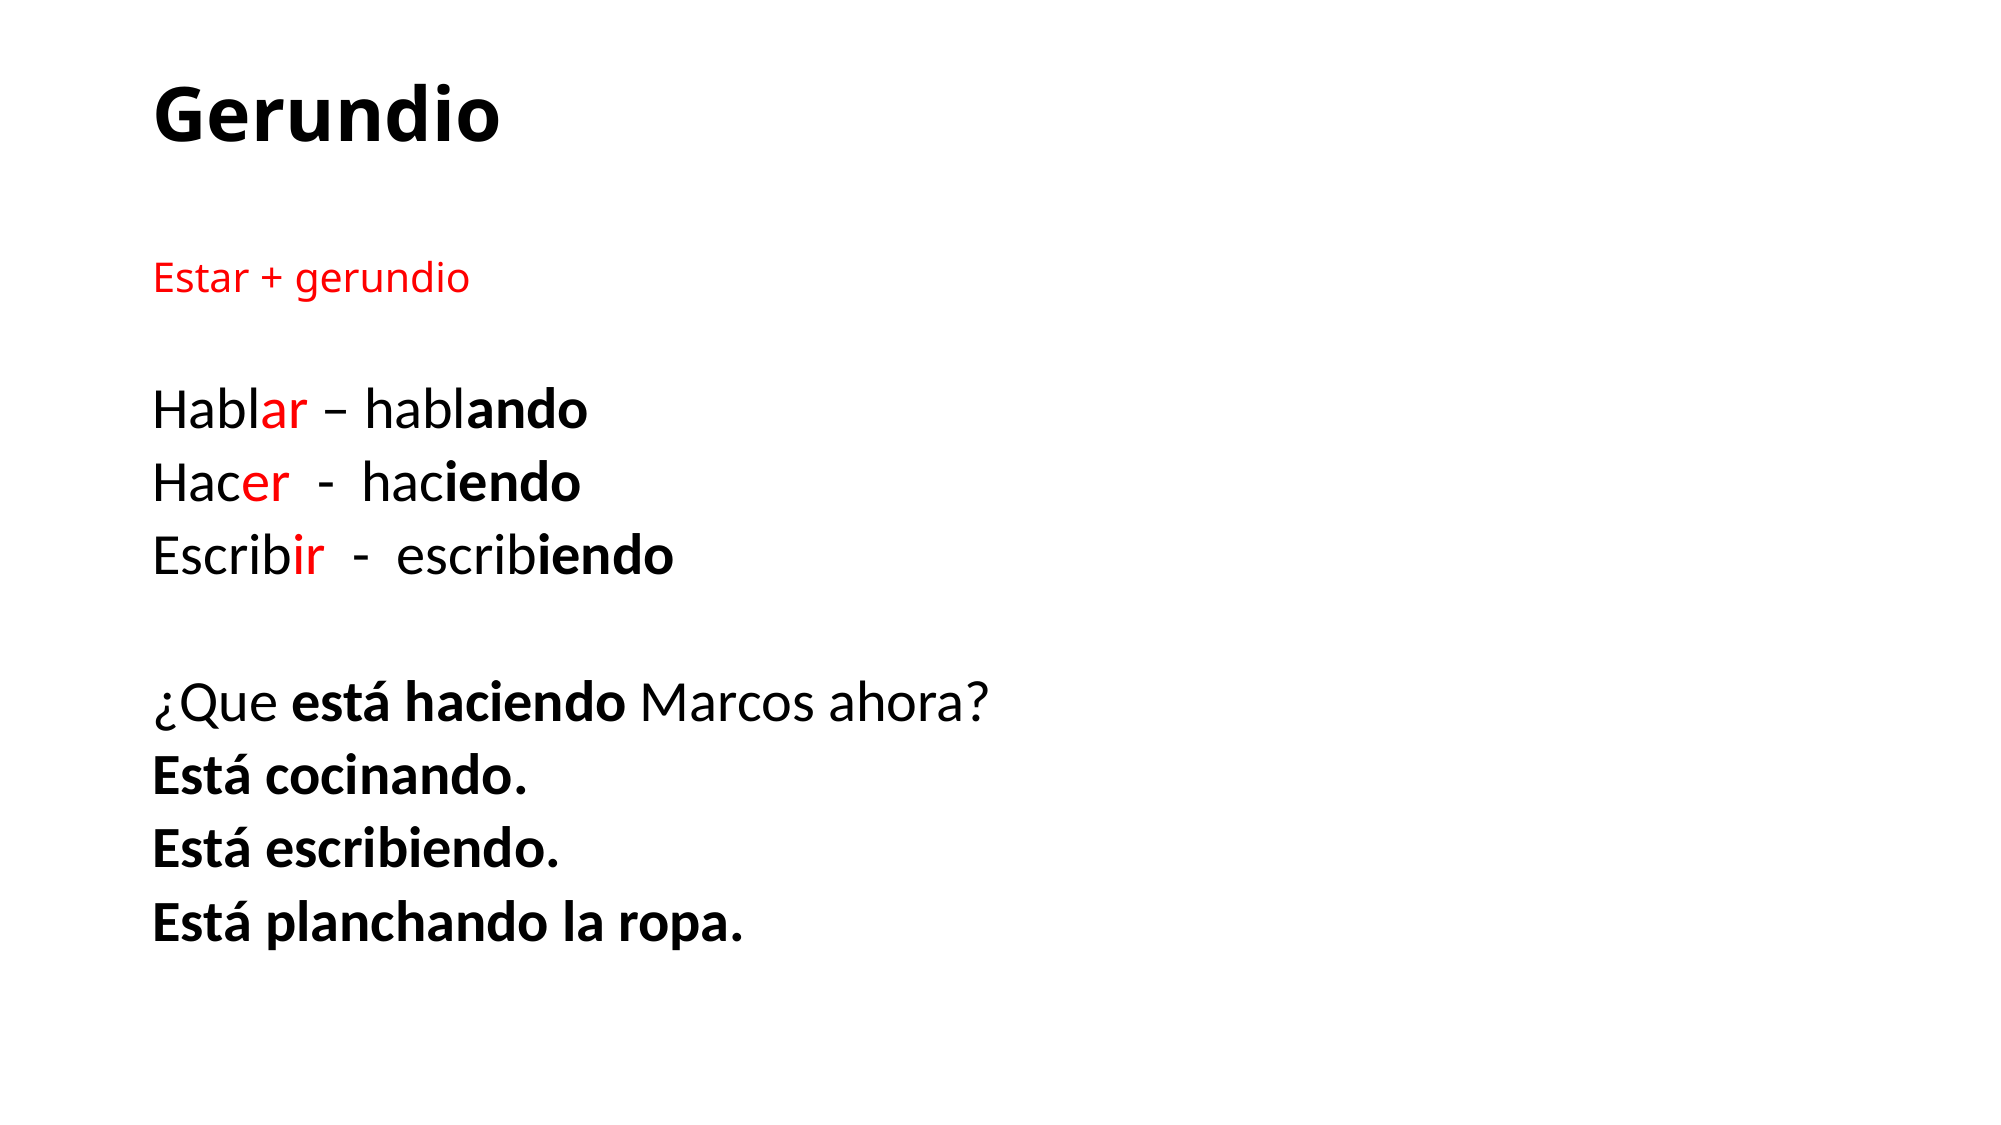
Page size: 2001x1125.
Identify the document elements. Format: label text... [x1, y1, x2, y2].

list Hablar – hablando Hacer - haciendo Escribir - escribiendo ¿Que está haciendo Marcos ahora? Está cocinando. Está escribiendo. Está planchando la ropa. [137, 299, 1863, 1014]
title Gerundio Estar + gerundio [137, 59, 1863, 299]
